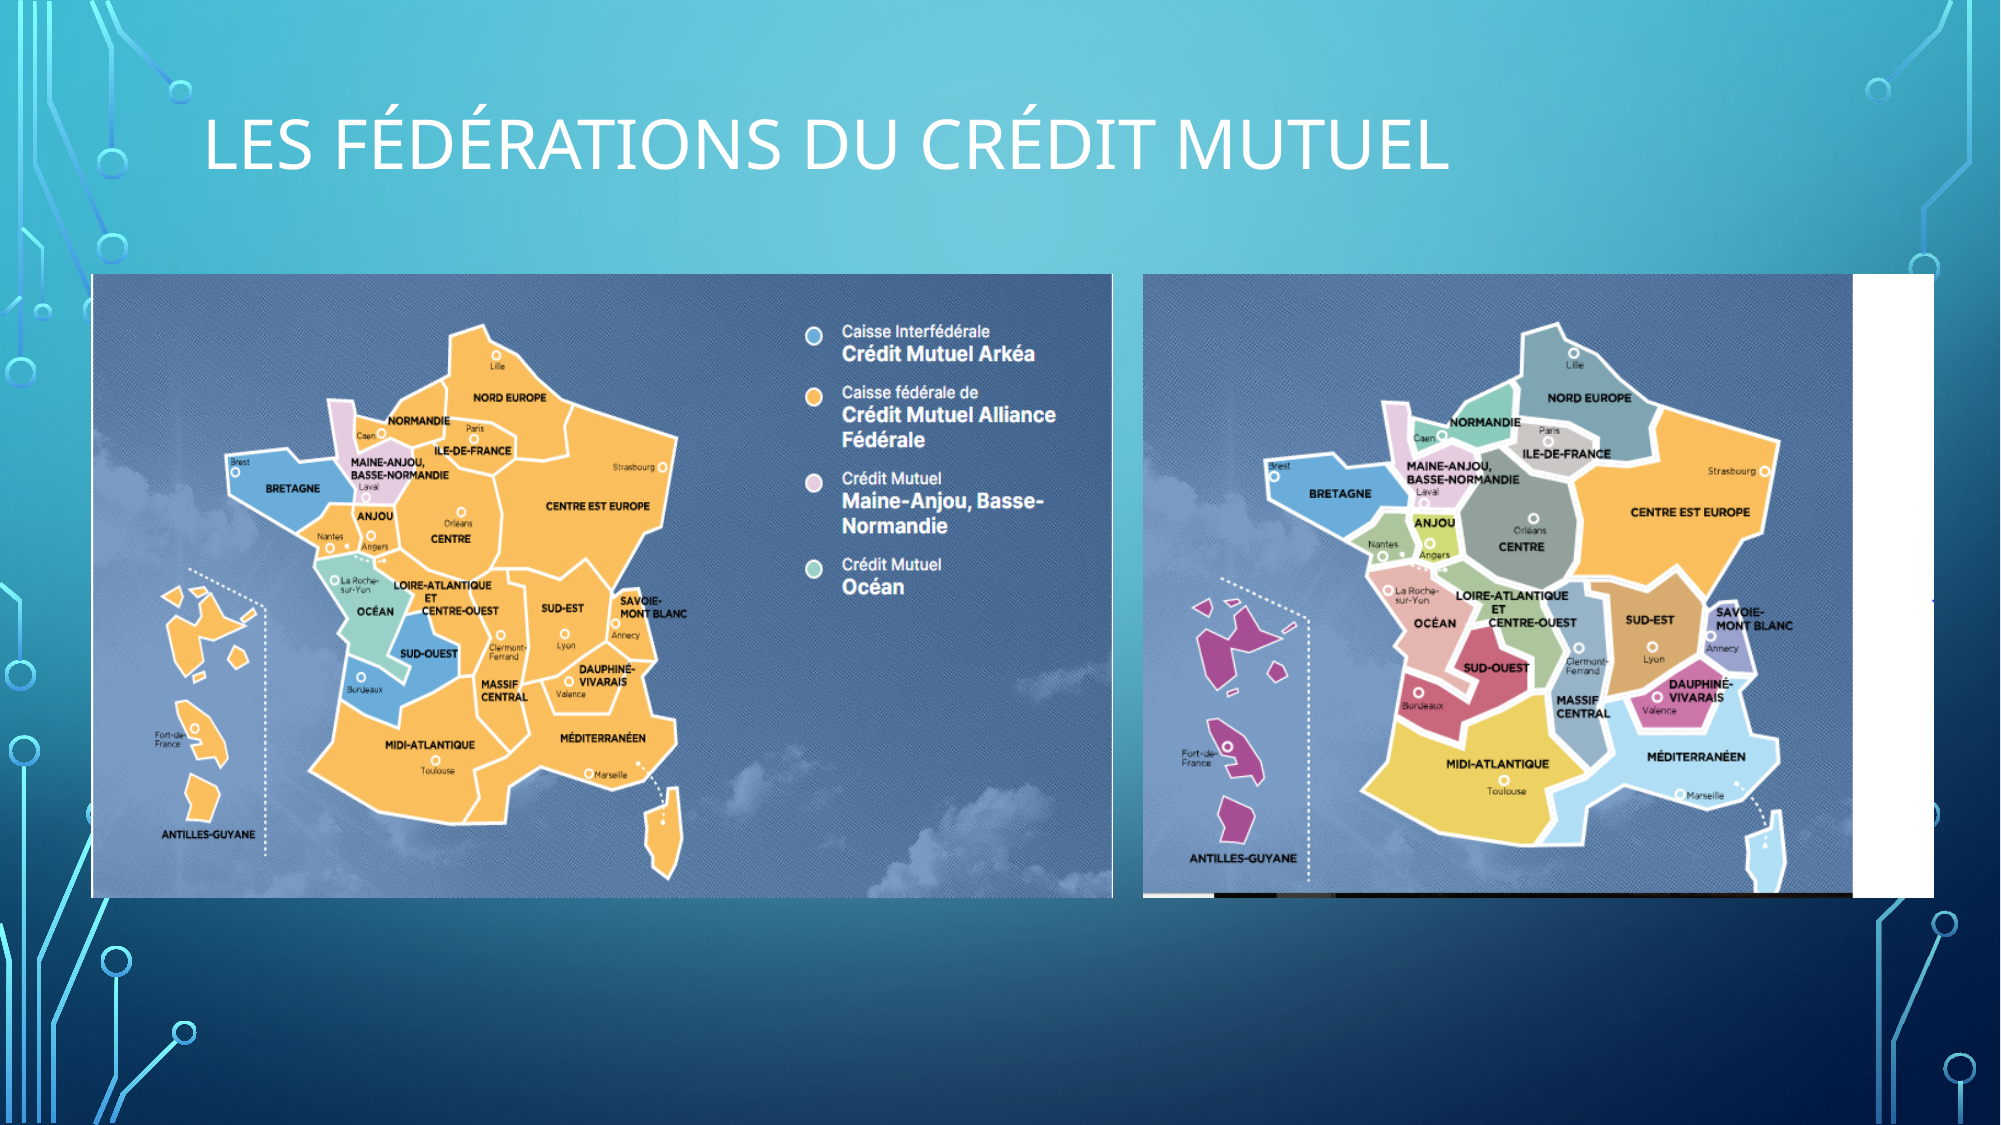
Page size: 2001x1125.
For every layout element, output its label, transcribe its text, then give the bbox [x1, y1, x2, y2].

title Les fédérations du Crédit Mutuel [187, 101, 1813, 275]
picture [91, 274, 1113, 898]
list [1142, 274, 1935, 898]
